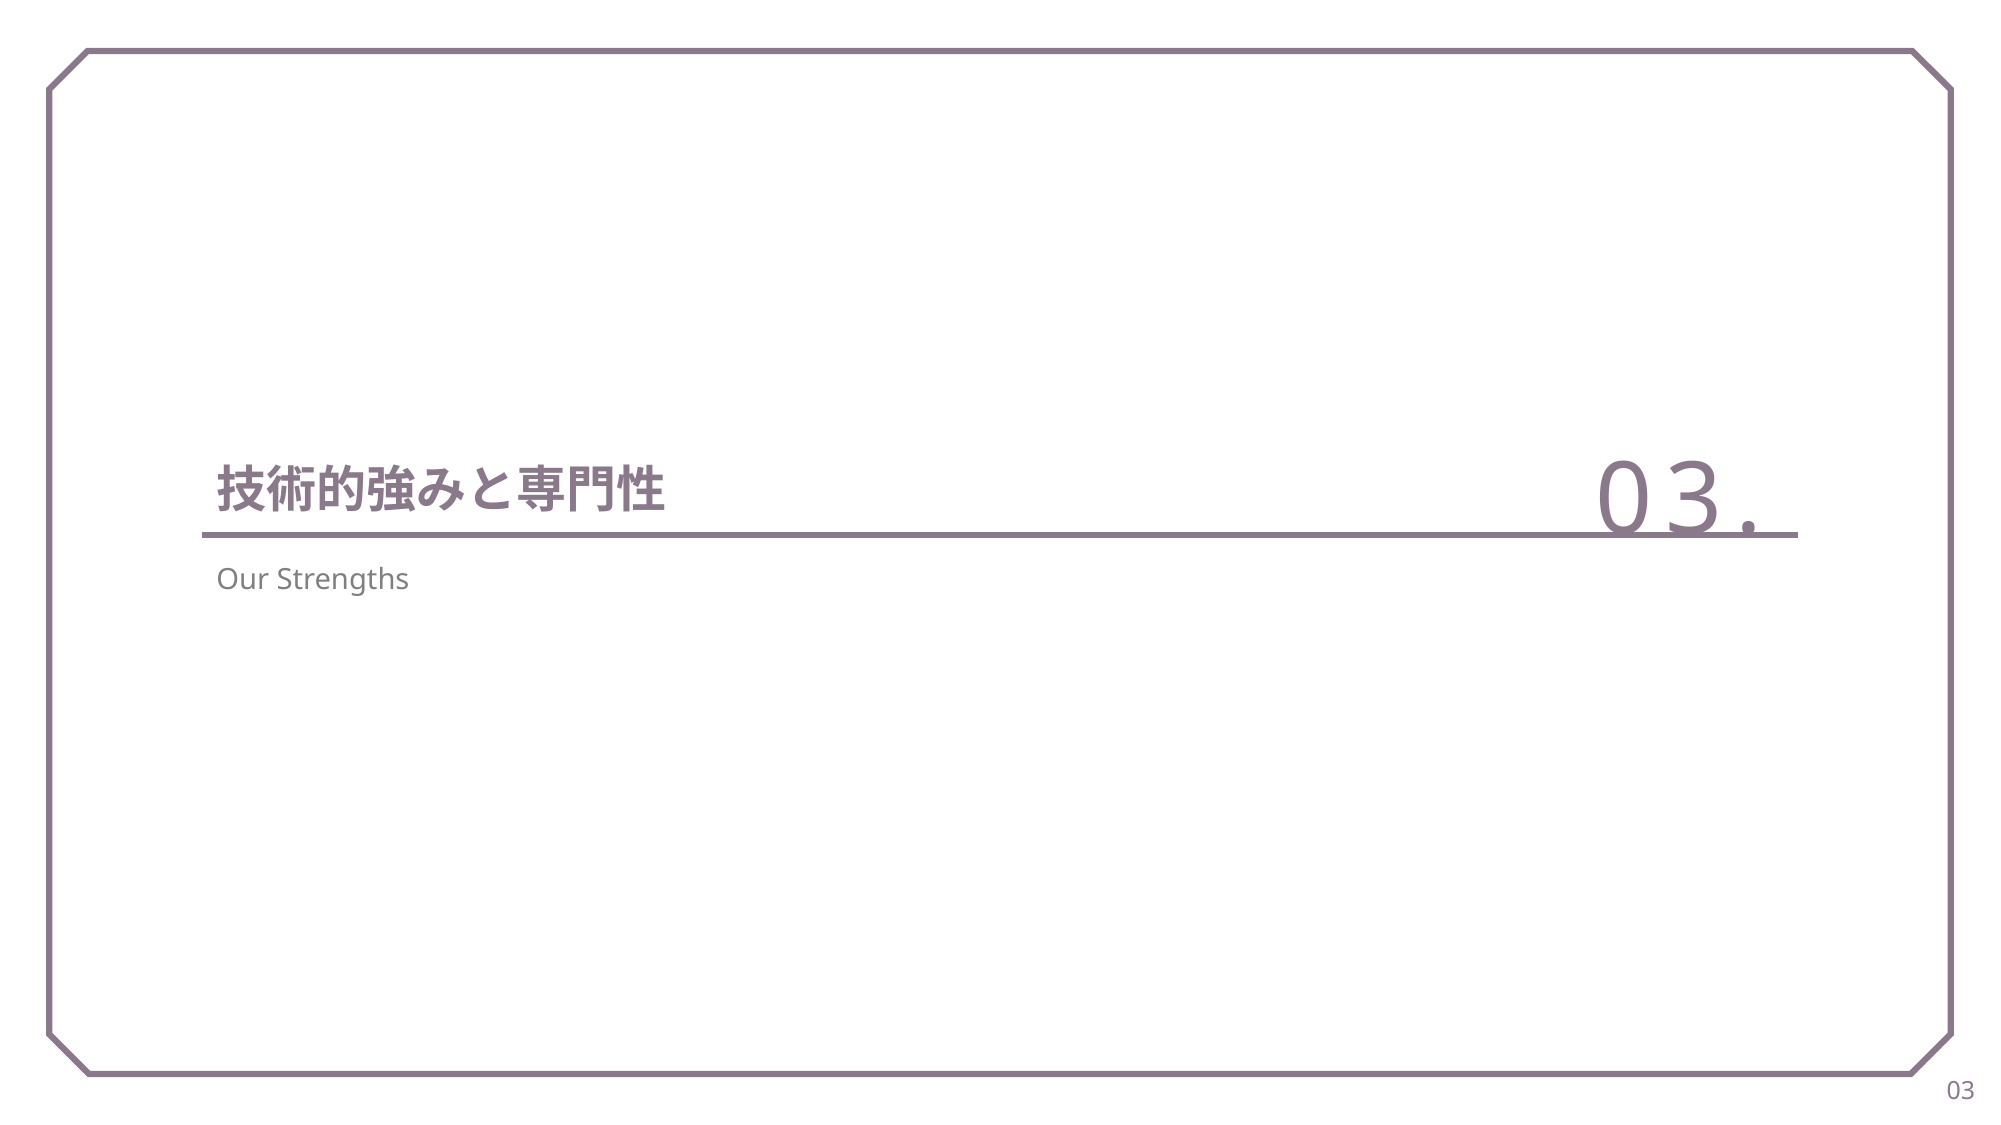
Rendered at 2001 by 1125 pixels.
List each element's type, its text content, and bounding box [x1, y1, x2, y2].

text_box 03 [1916, 1058, 2000, 1112]
text_box [48, 49, 1952, 1076]
